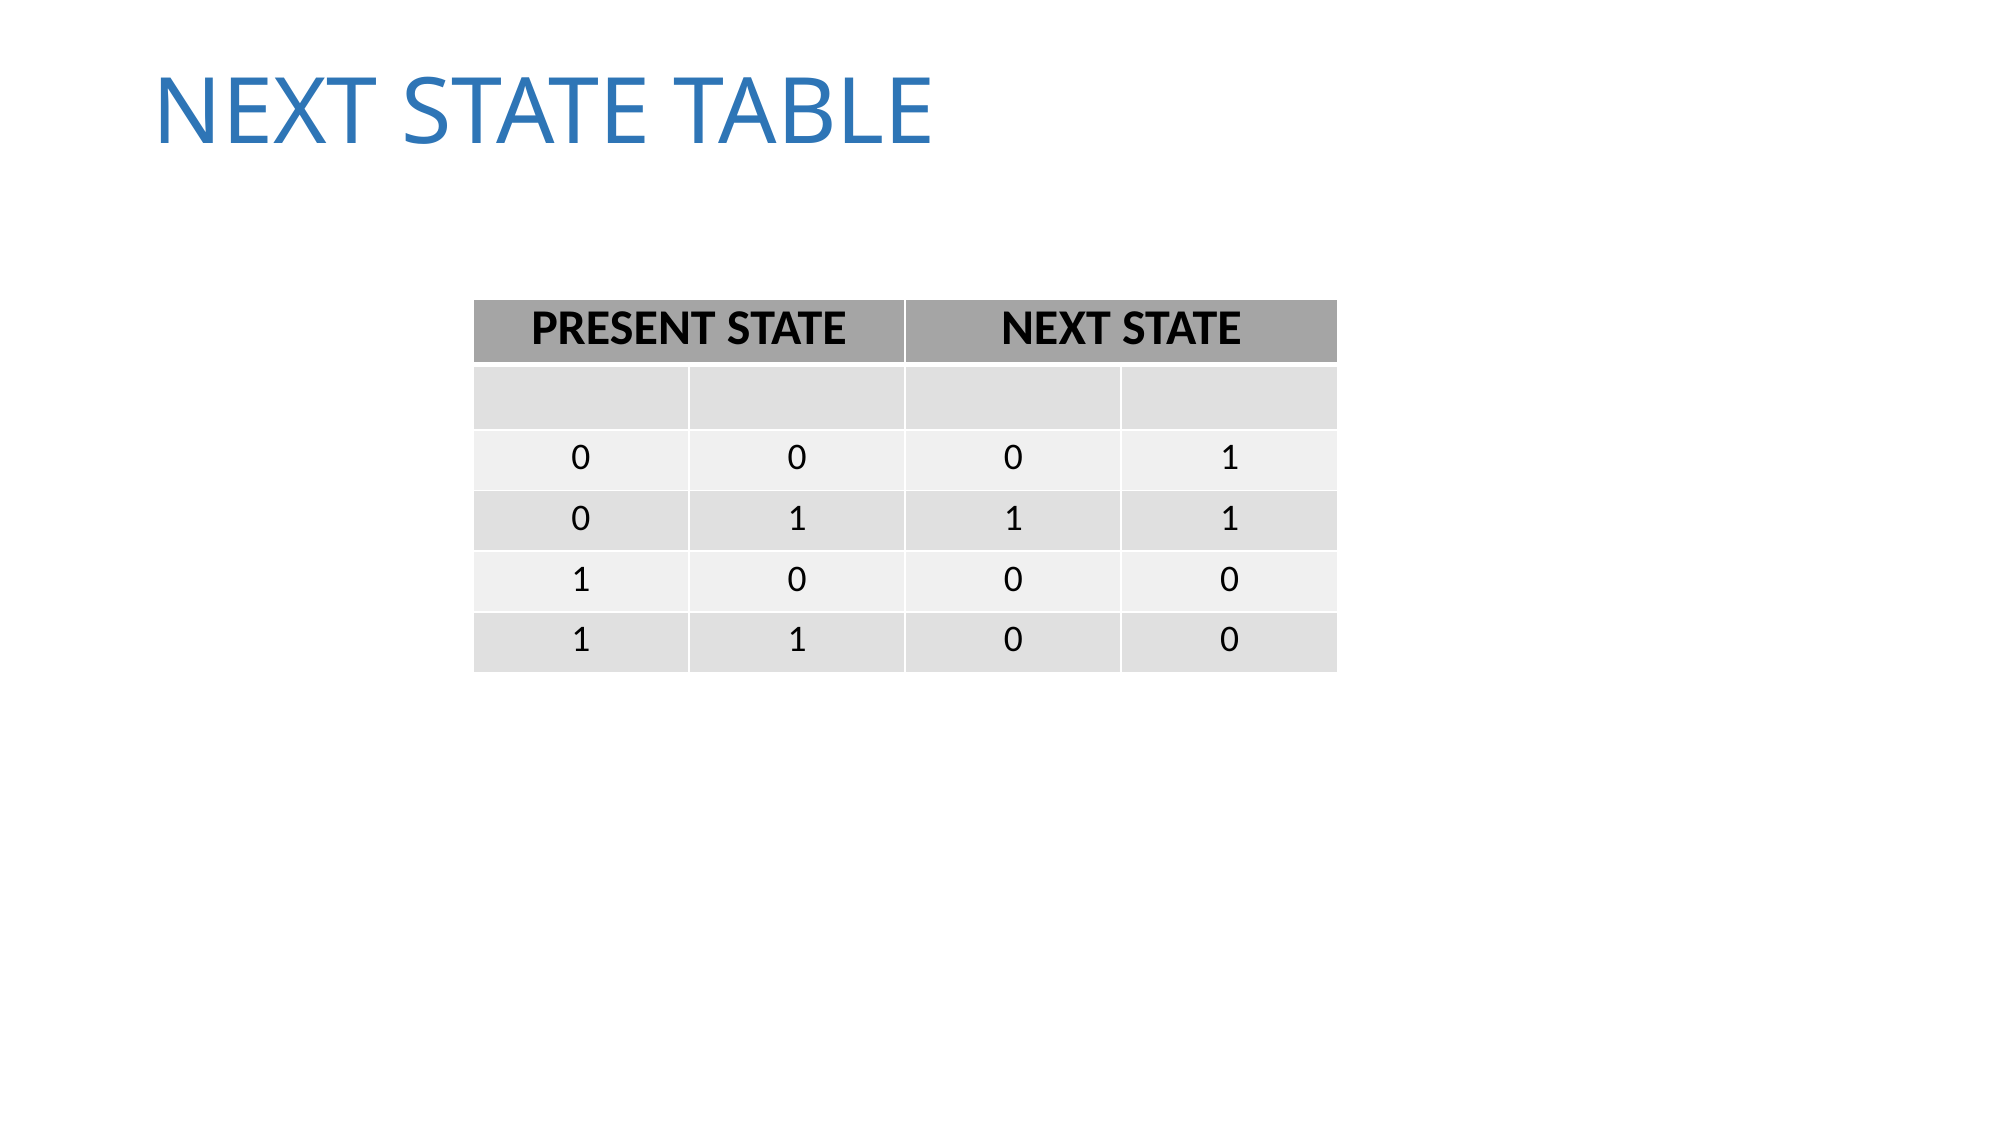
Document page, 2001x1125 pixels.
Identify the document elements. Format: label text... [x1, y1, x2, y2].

title NEXT STATE TABLE [137, 59, 1863, 278]
